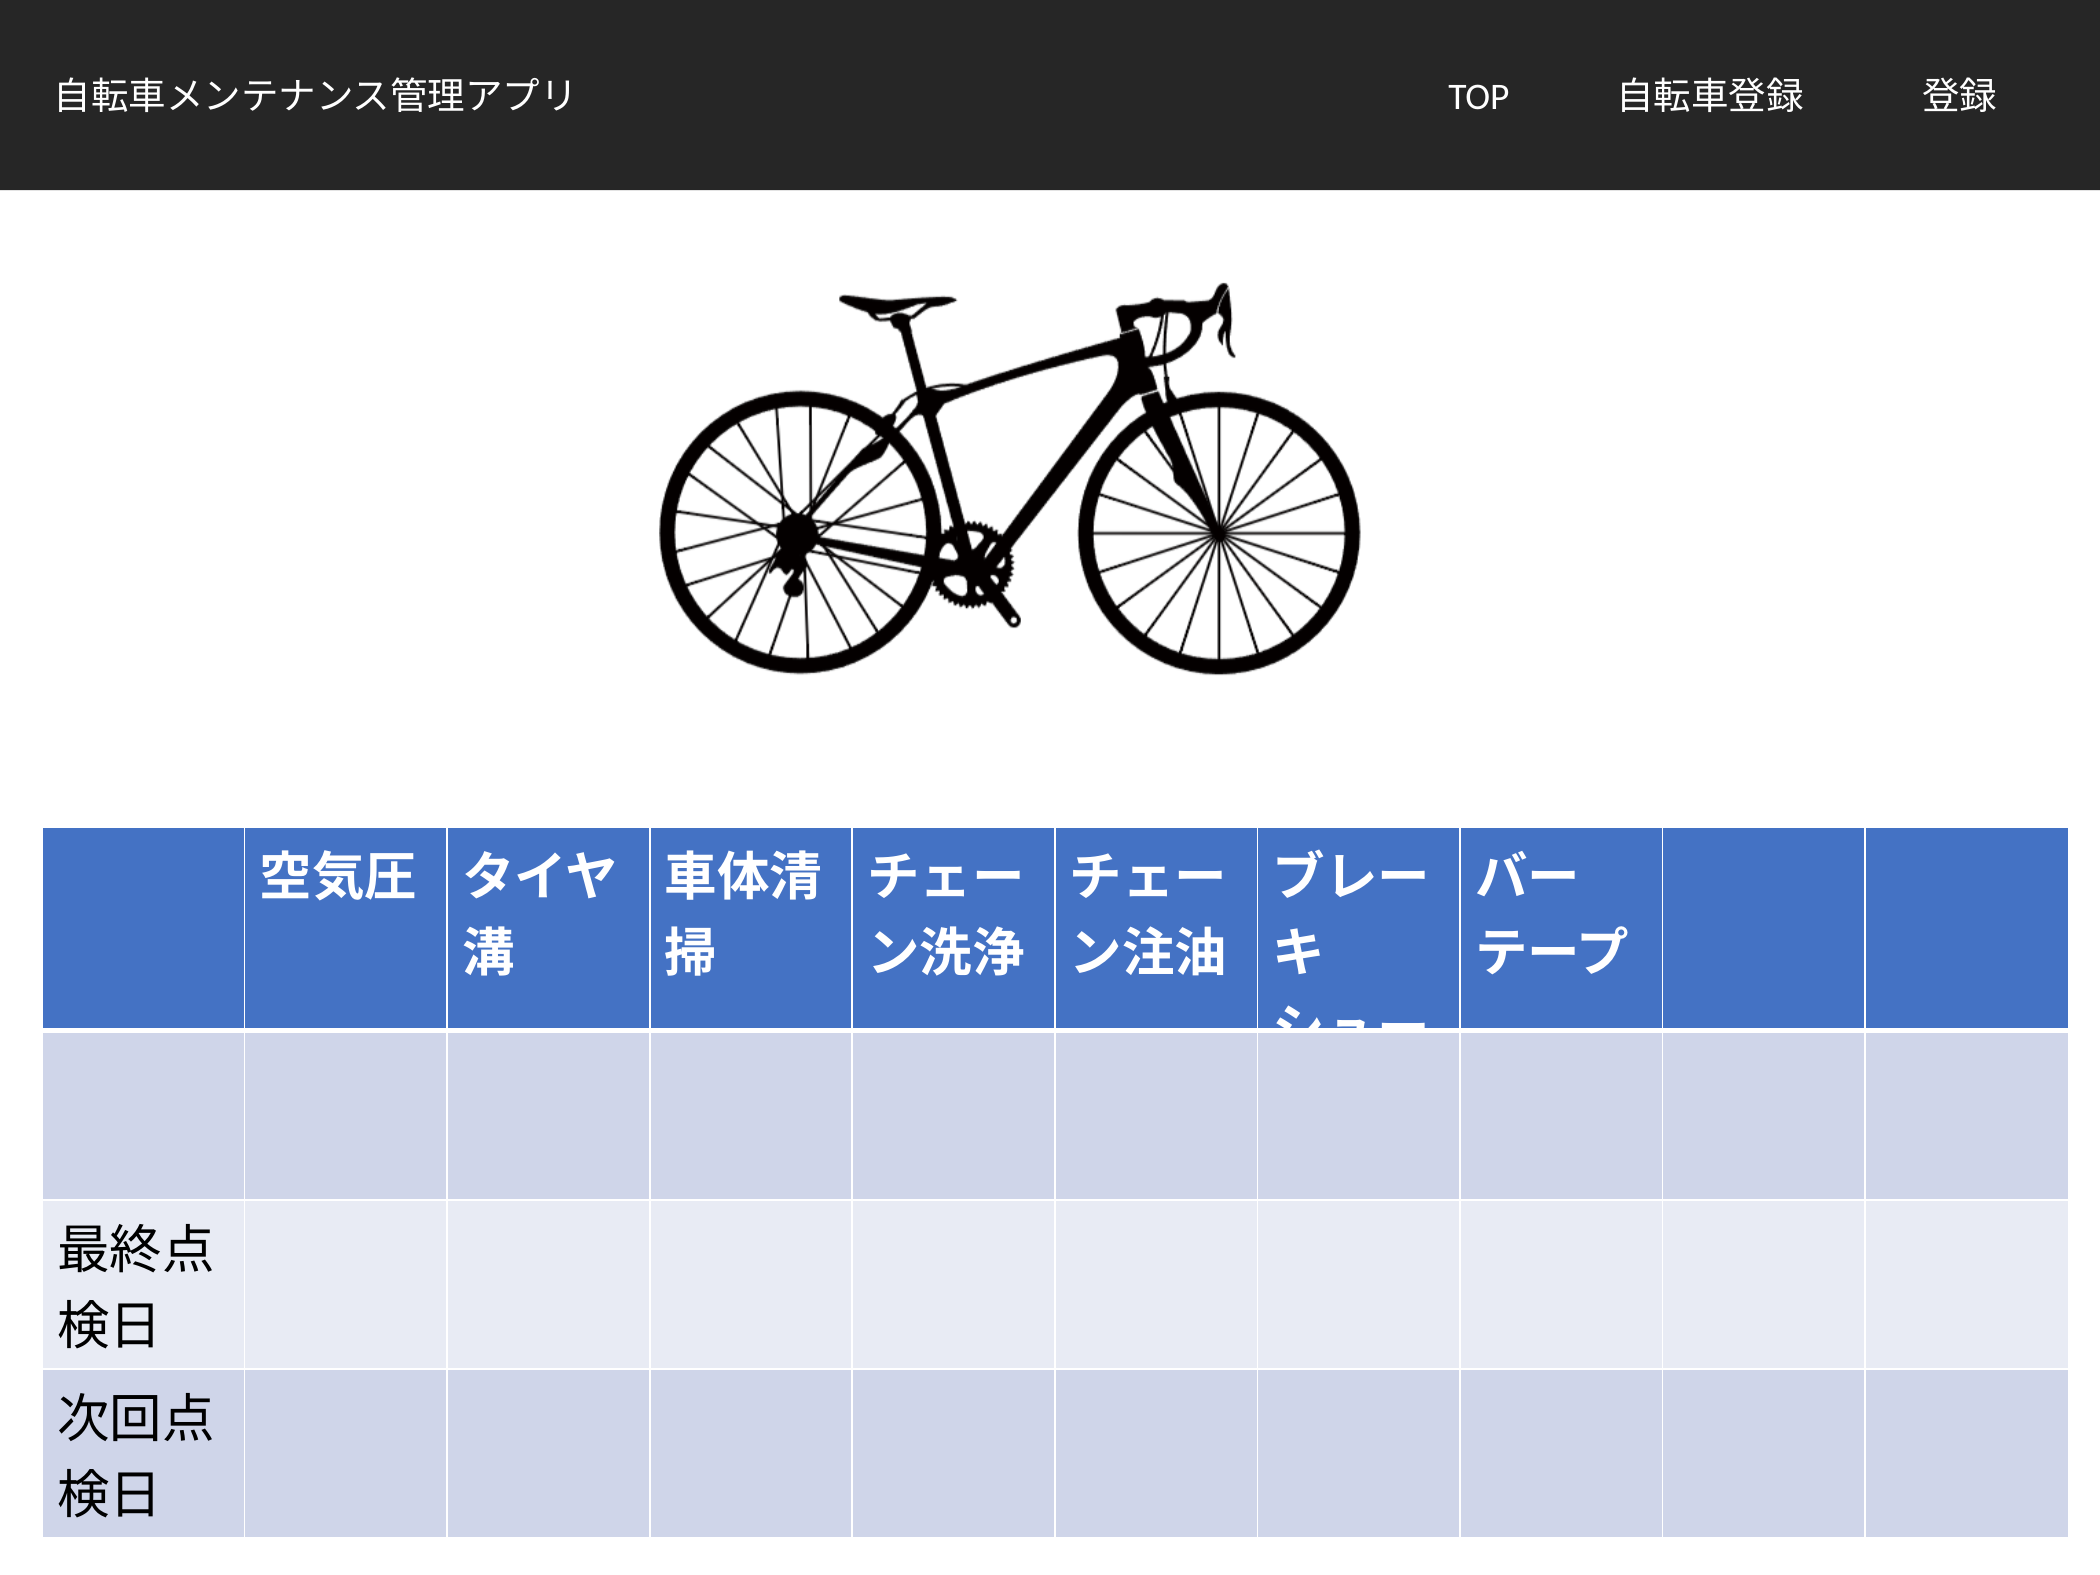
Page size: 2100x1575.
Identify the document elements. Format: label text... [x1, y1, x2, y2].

table_cell 次回点検日 [43, 1370, 244, 1537]
table_header タイヤ溝 [448, 828, 649, 1028]
text_box [0, 0, 2100, 191]
table_cell [651, 1370, 851, 1537]
table_cell [245, 1201, 446, 1368]
table_header [1663, 828, 1864, 1028]
table_cell 最終点検日 [43, 1201, 244, 1368]
table_header [1866, 828, 2068, 1028]
text_box 自転車登録 [1601, 64, 1819, 125]
table_cell [1056, 1201, 1257, 1368]
table_cell [1056, 1370, 1257, 1537]
text_box 登録 [1907, 64, 2013, 125]
table_header バーテープ [1461, 828, 1662, 1028]
table_cell [1461, 1370, 1662, 1537]
table_cell [43, 1033, 244, 1199]
table_cell [245, 1370, 446, 1537]
table_cell [853, 1370, 1054, 1537]
table_header 空気圧 [245, 828, 446, 1028]
table_cell [1866, 1370, 2068, 1537]
table_header チェーン注油 [1056, 828, 1257, 1028]
table_cell [1866, 1033, 2068, 1199]
table_cell [651, 1201, 851, 1368]
table_cell [1866, 1201, 2068, 1368]
table_cell [448, 1201, 649, 1368]
table_cell [245, 1033, 446, 1199]
table_cell [1663, 1201, 1864, 1368]
table_header 車体清掃 [651, 828, 851, 1028]
table_header [43, 828, 244, 1028]
table_cell [1258, 1201, 1459, 1368]
text_box TOP [1433, 64, 1525, 125]
table_cell [651, 1033, 851, 1199]
table_cell [853, 1201, 1054, 1368]
table_cell [1258, 1370, 1459, 1537]
text_box 自転車メンテナンス管理アプリ [38, 64, 593, 125]
table_cell [853, 1033, 1054, 1199]
table_cell [1461, 1201, 1662, 1368]
picture [658, 282, 1362, 713]
table_header チェーン洗浄 [853, 828, 1054, 1028]
table_cell [448, 1370, 649, 1537]
table_cell [1663, 1033, 1864, 1199]
table_cell [1663, 1370, 1864, 1537]
table_cell [1258, 1033, 1459, 1199]
table_cell [1056, 1033, 1257, 1199]
table_header ブレーキシュー [1258, 828, 1459, 1028]
table_cell [448, 1033, 649, 1199]
table_cell [1461, 1033, 1662, 1199]
